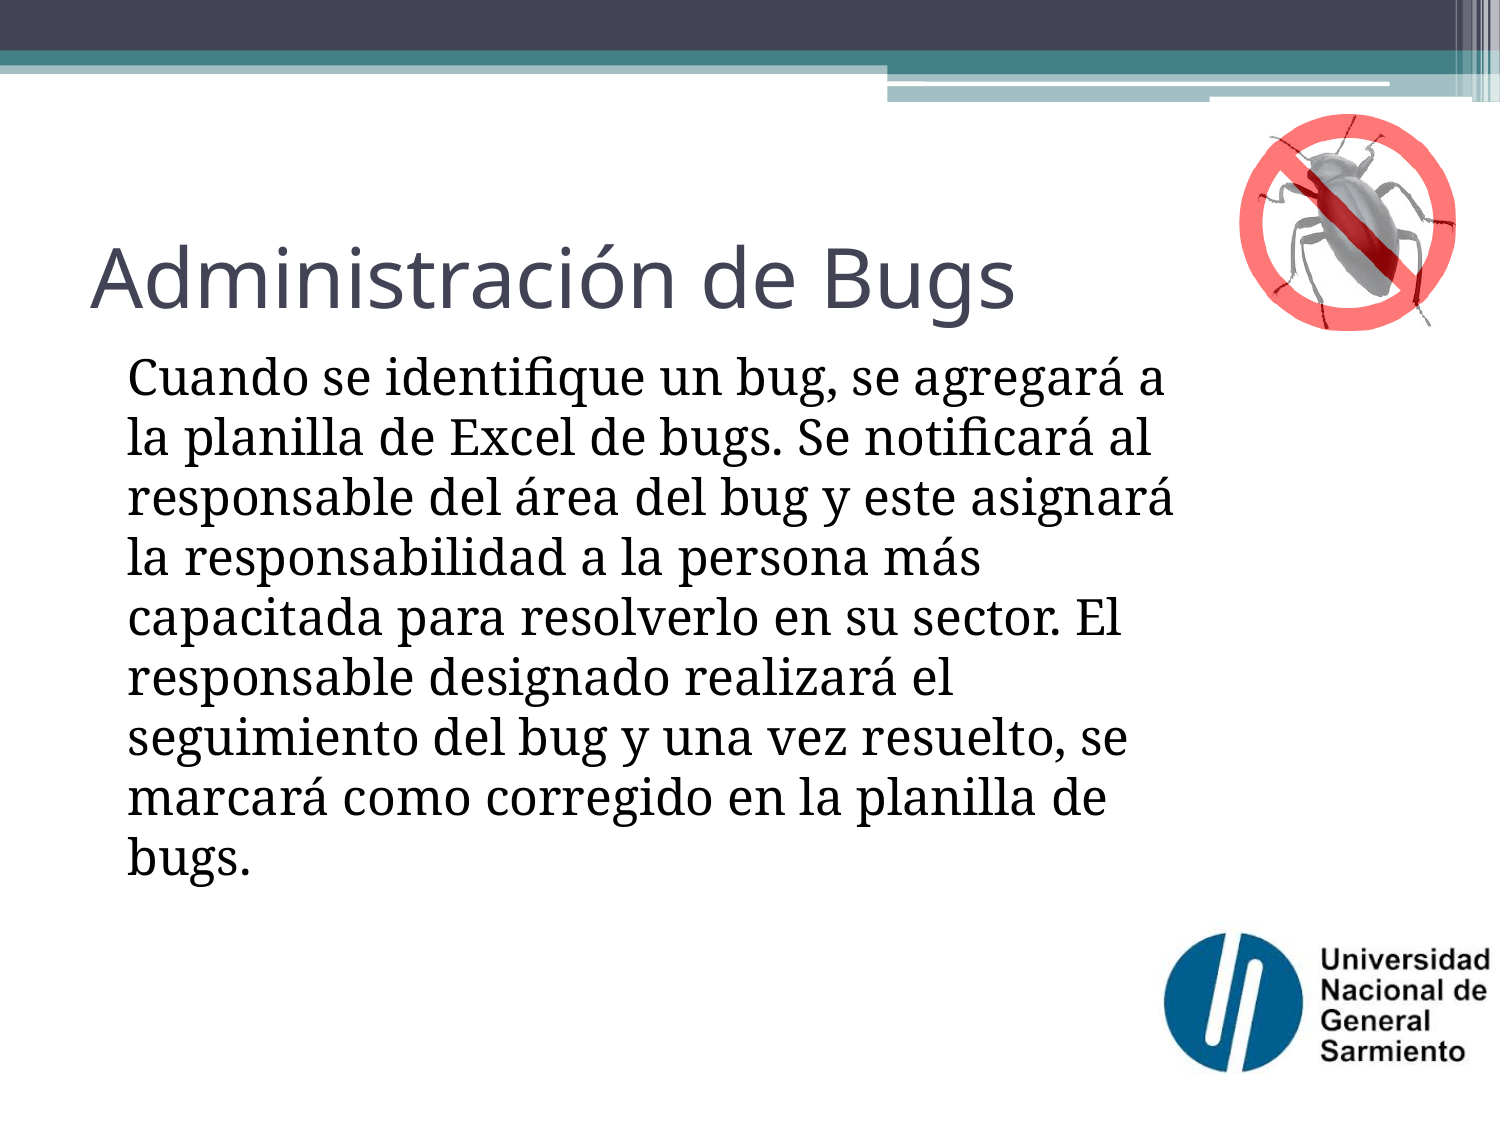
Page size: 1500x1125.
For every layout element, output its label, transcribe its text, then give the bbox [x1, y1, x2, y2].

picture [1239, 114, 1456, 331]
title Administración de Bugs [75, 187, 1425, 363]
list Cuando se identifique un bug, se agregará a la planilla de Excel de bugs. Se notificará al responsable del área del bug y este asignará la responsabilidad a la persona más capacitada para resolverlo en su sector. El responsable designado realizará el seguimiento del bug y una vez resuelto, se marcará como corregido en la planilla de bugs. [75, 330, 1193, 1092]
picture [1193, 921, 1500, 1079]
